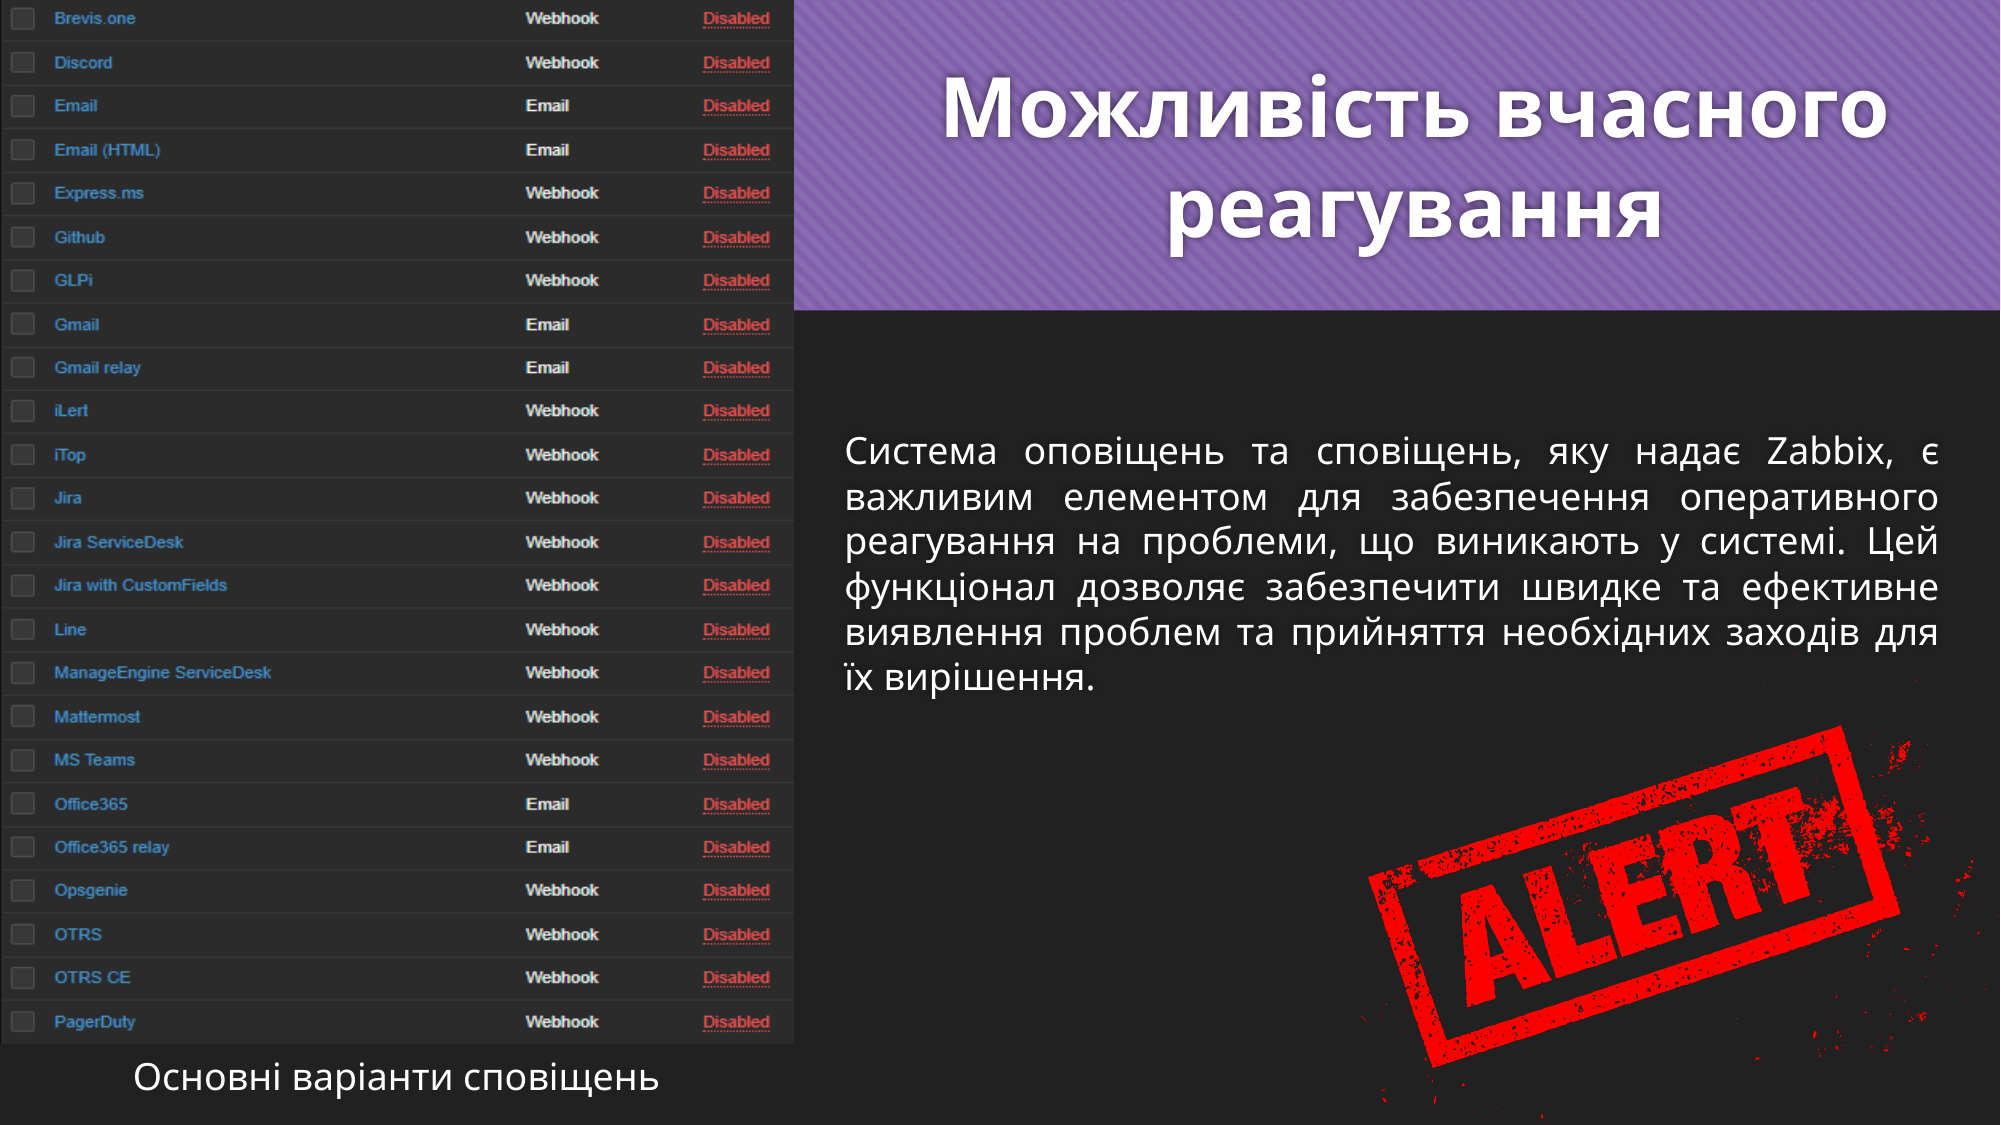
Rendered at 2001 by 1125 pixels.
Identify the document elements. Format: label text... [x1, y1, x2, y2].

title Можливість вчасного реагування [847, 44, 1984, 262]
picture [1361, 627, 2000, 1125]
text_box Основні варіанти сповіщень [0, 1045, 897, 1106]
list Система оповіщень та сповіщень, яку надає Zabbix, є важливим елементом для забезпечення оперативного реагування на проблеми, що виникають у системі. Цей функціонал дозволяє забезпечити швидке та ефективне виявлення проблем та прийняття необхідних заходів для їх вирішення. [829, 166, 1956, 959]
picture [0, 0, 794, 1044]
